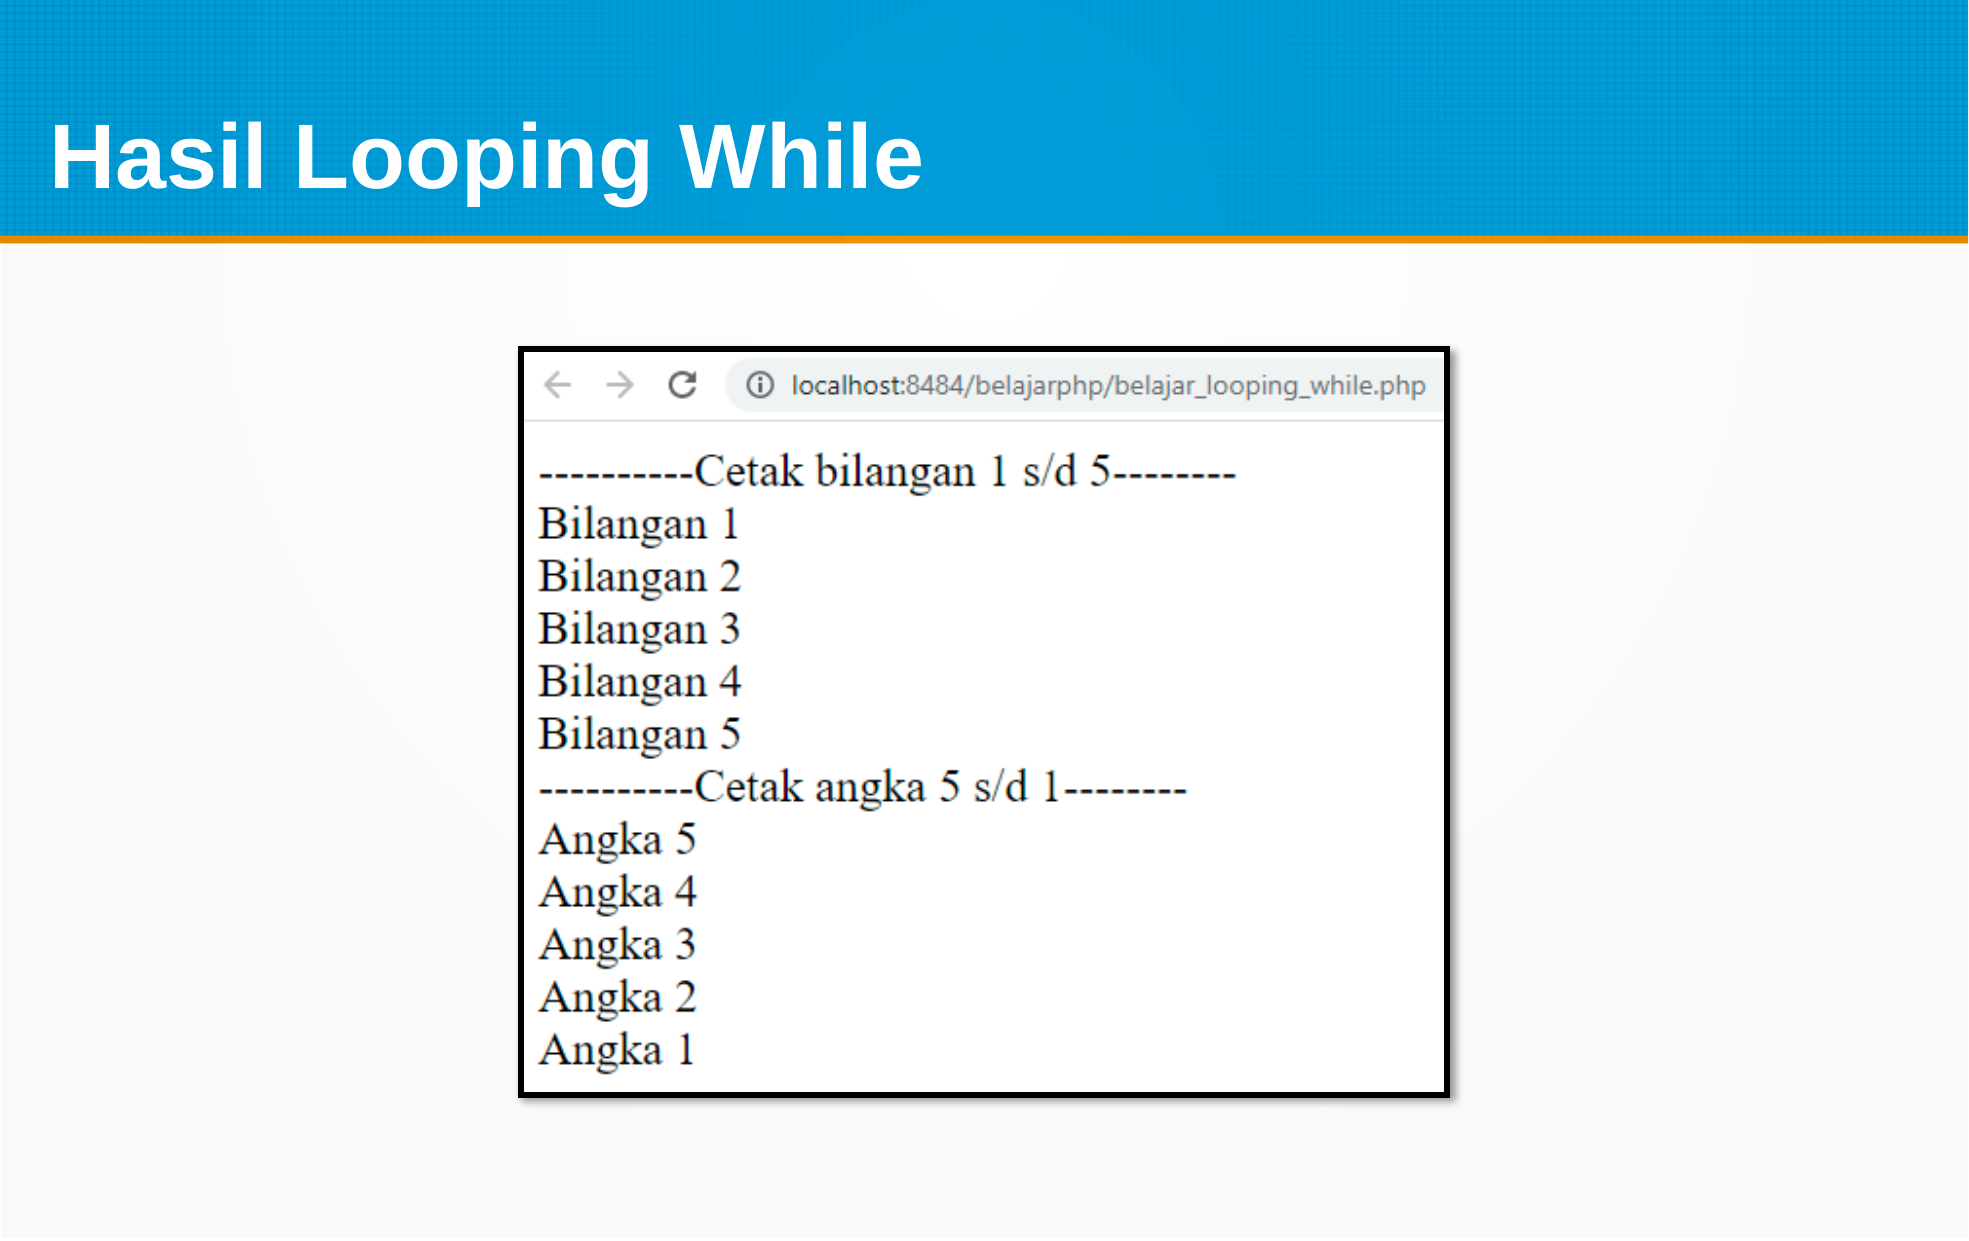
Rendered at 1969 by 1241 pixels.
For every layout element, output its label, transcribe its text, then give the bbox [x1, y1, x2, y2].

text_box Hasil Looping While [49, 0, 1920, 207]
picture [0, 236, 1969, 1241]
